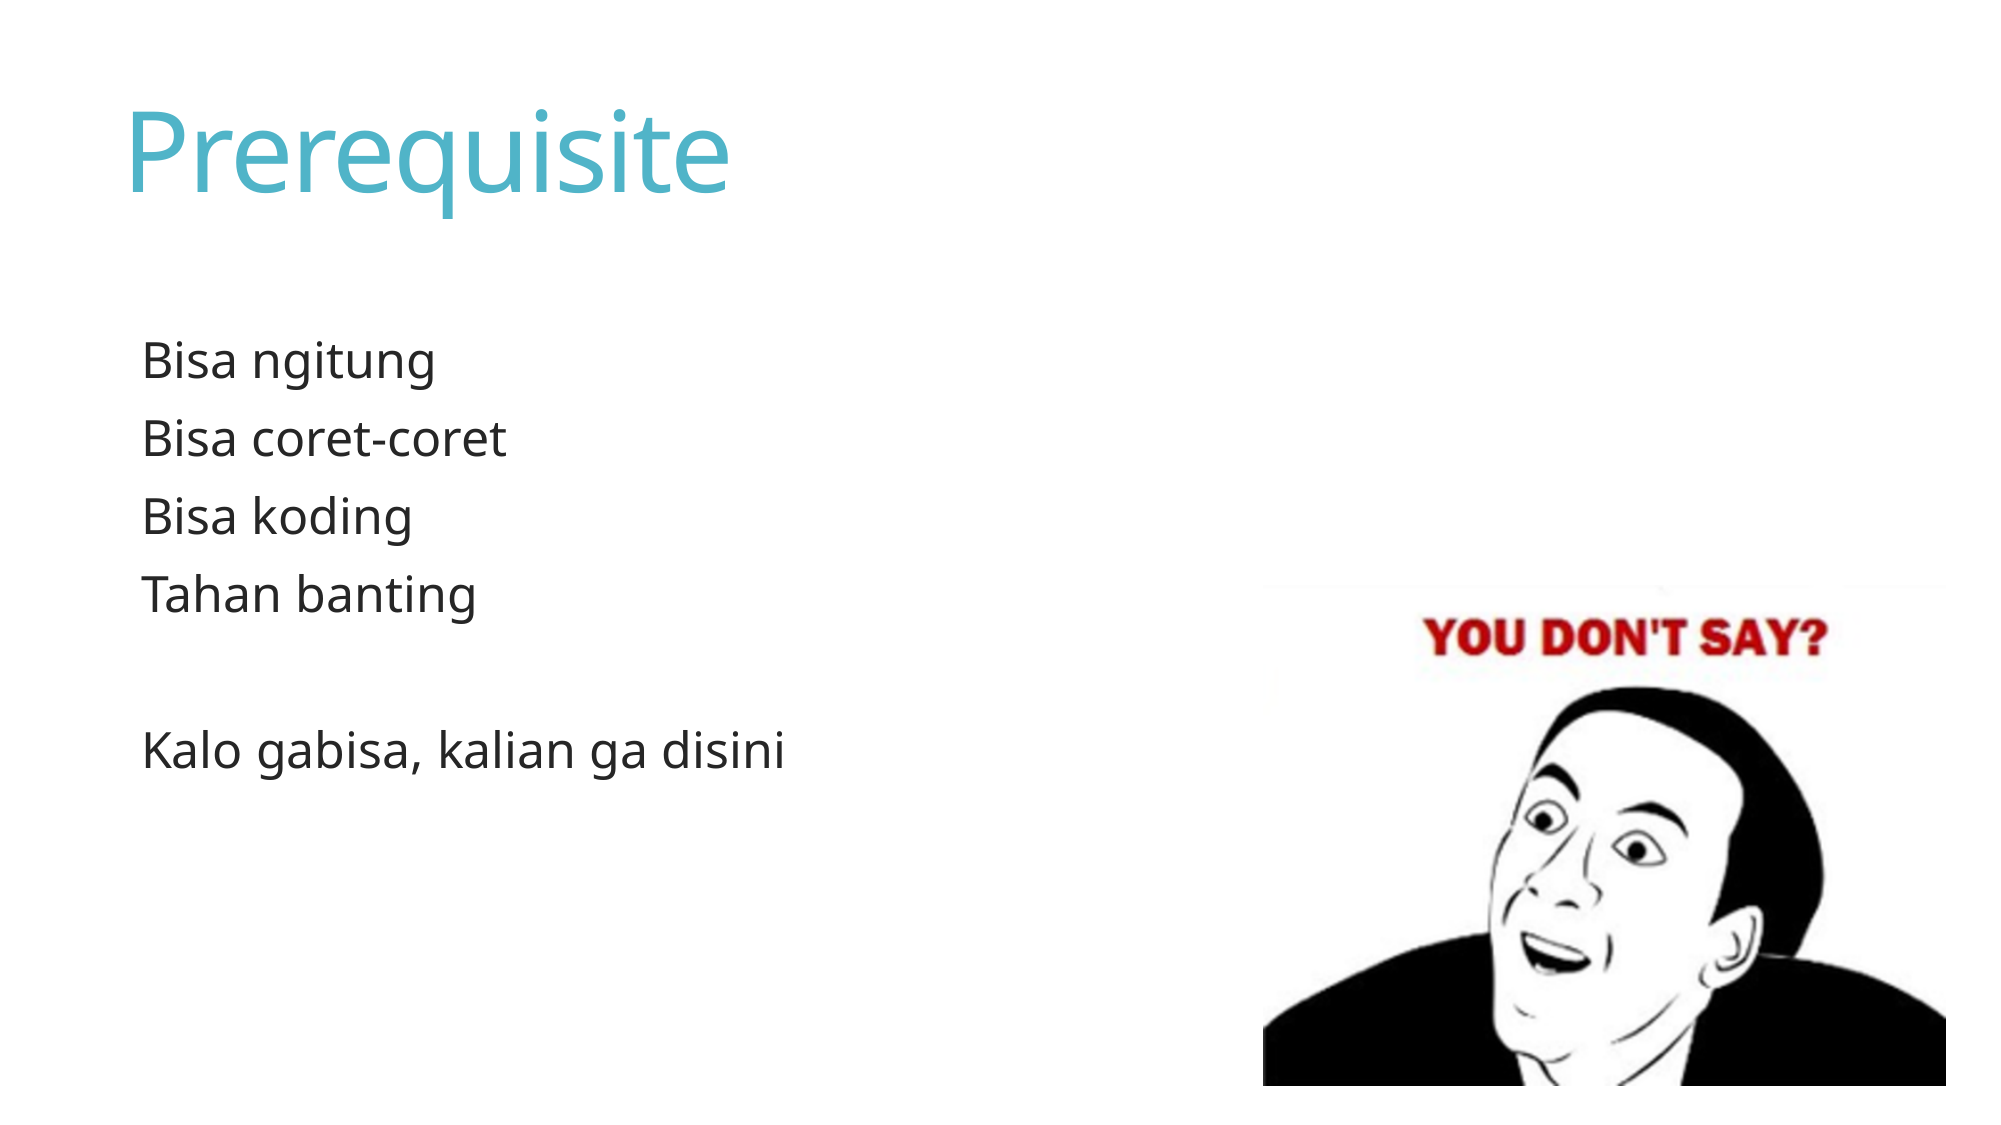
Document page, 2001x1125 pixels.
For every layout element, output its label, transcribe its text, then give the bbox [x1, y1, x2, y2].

list Bisa ngitung Bisa coret-coret Bisa koding Tahan banting Kalo gabisa, kalian ga disini [111, 329, 1876, 948]
title Prerequisite [107, 81, 1875, 235]
picture [1263, 585, 1946, 1086]
